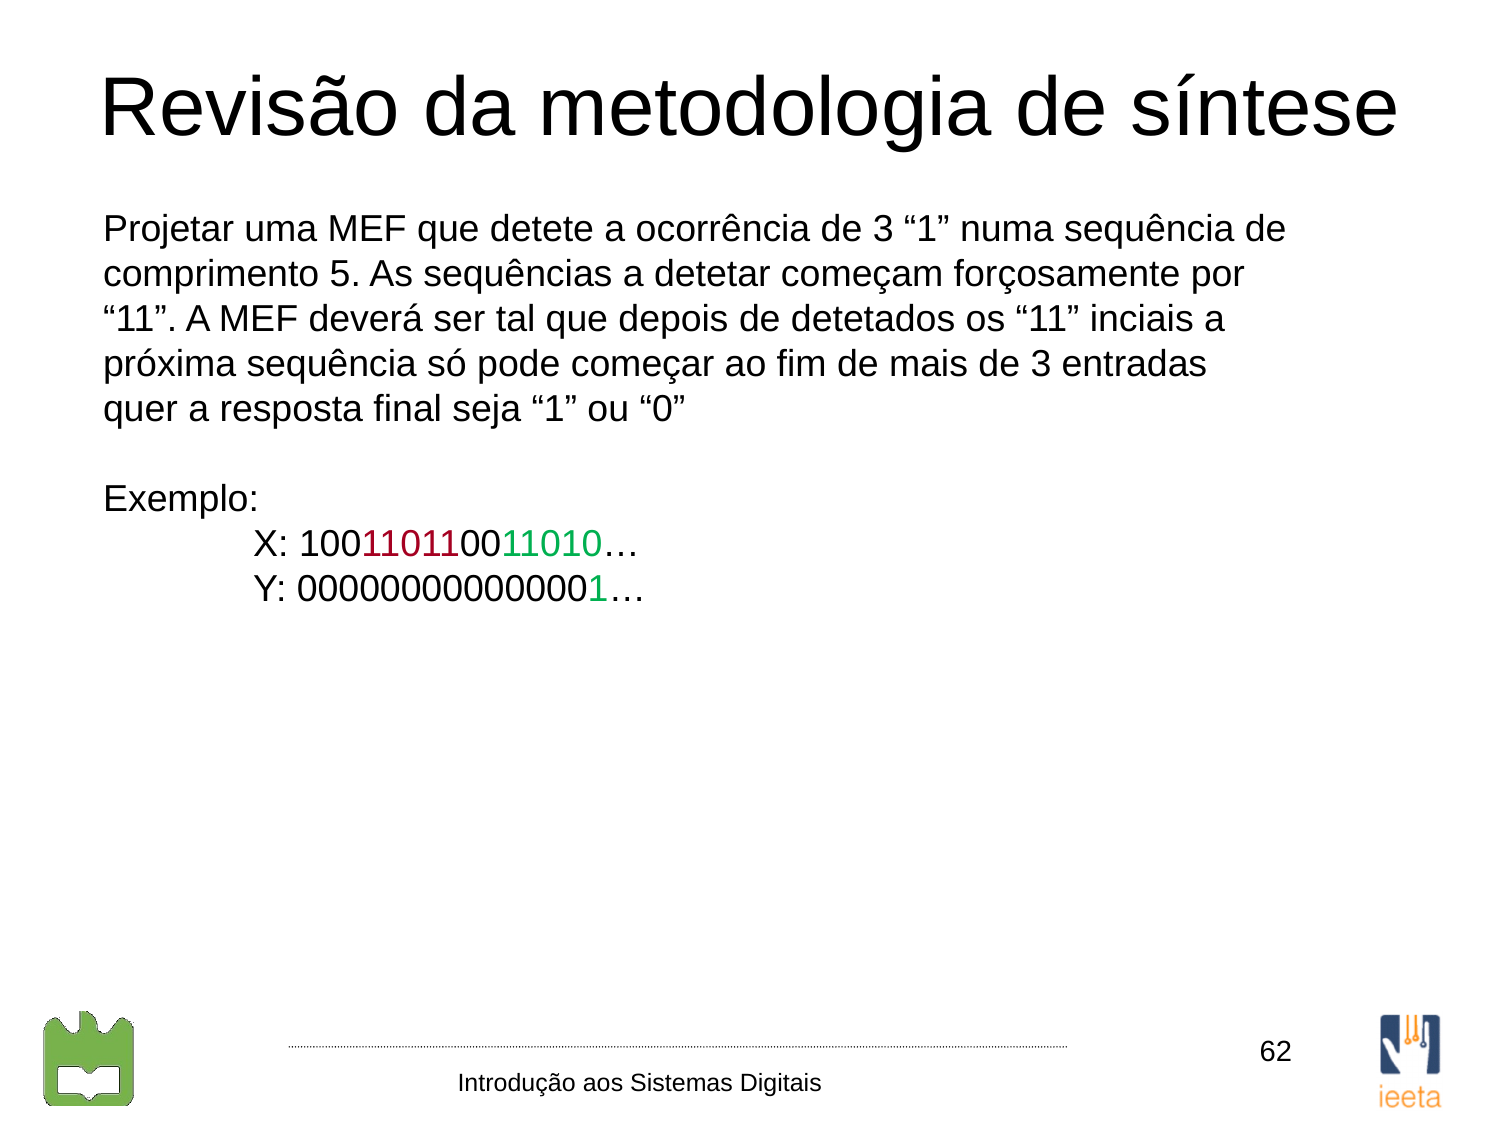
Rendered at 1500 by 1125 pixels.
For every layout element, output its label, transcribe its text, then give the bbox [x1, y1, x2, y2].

picture [41, 1011, 134, 1106]
text_box Projetar uma MEF que detete a ocorrência de 3 “1” numa sequência de comprimento 5. As sequências a detetar começam forçosamente por “11”. A MEF deverá ser tal que depois de detetados os “11” inciais a próxima sequência só pode começar ao fim de mais de 3 entradas quer a resposta final seja “1” ou “0” Exemplo: X: 100110110011010… Y: 000000000000001… [88, 233, 1307, 616]
picture [1376, 1011, 1443, 1111]
slide_number 62 [1127, 1024, 1308, 1103]
text_box Revisão da metodologia de síntese [74, 45, 1425, 233]
